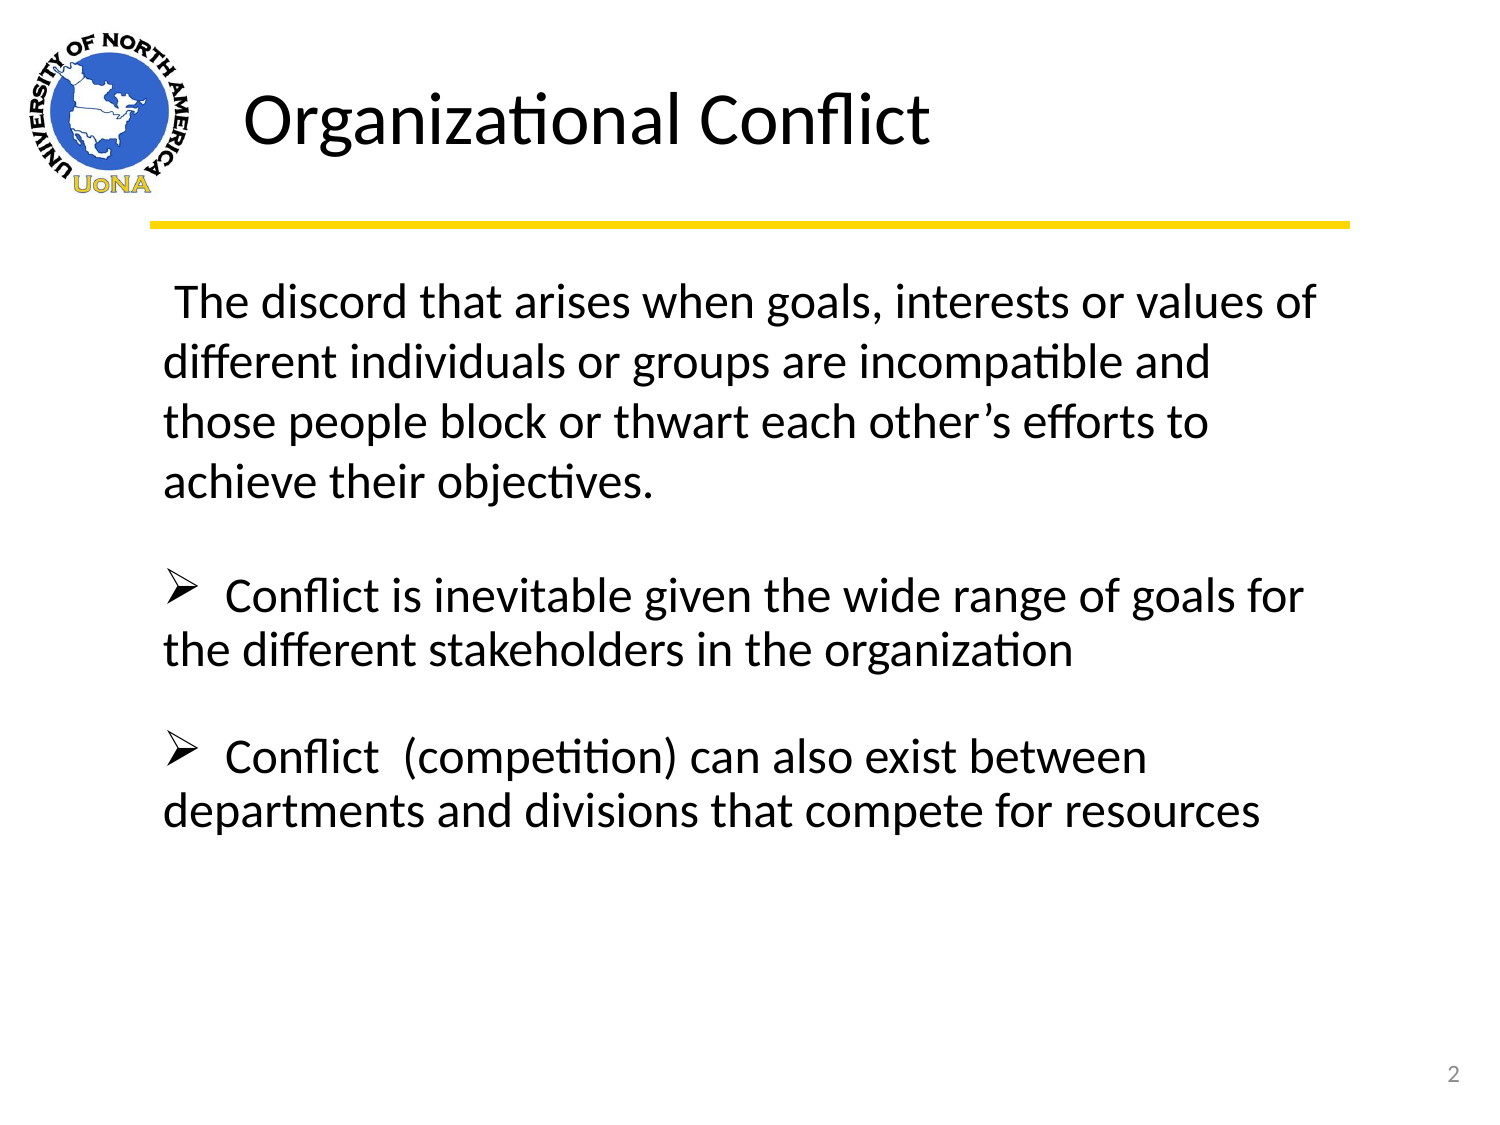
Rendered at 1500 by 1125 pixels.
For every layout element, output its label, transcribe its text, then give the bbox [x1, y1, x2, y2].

text_box The discord that arises when goals, interests or values of different individuals or groups are incompatible and those people block or thwart each other’s efforts to achieve their objectives. Conflict is inevitable given the wide range of goals for the different stakeholders in the organization Conflict (competition) can also exist between departments and divisions that compete for resources [148, 261, 1348, 847]
text_box Organizational Conflict [228, 62, 947, 168]
picture [19, 24, 200, 200]
slide_number 2 [1412, 1042, 1475, 1103]
